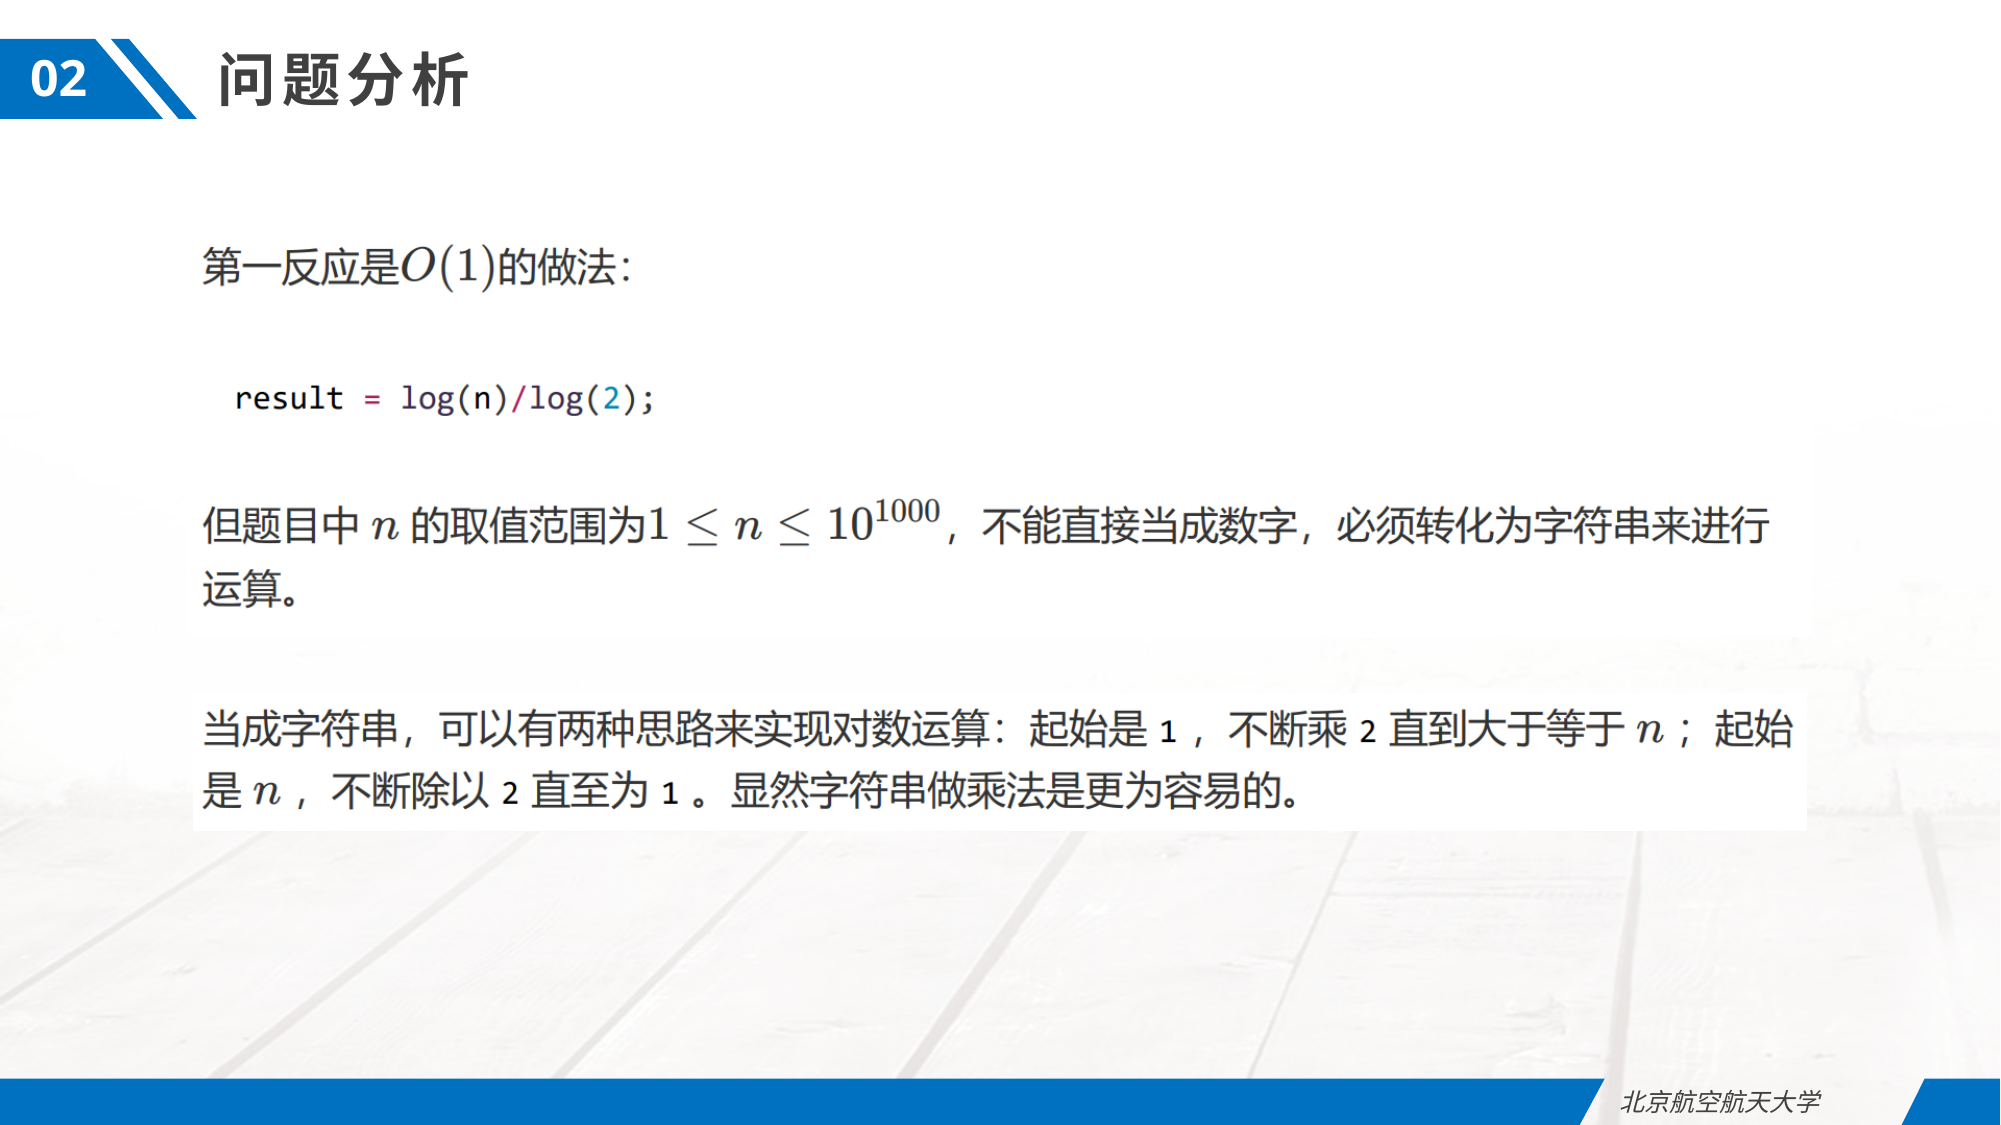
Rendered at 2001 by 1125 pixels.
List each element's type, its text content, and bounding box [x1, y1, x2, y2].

text_box 问题分析 [203, 36, 498, 121]
picture [0, 0, 2001, 1125]
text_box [0, 38, 197, 119]
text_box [0, 1078, 2000, 1125]
